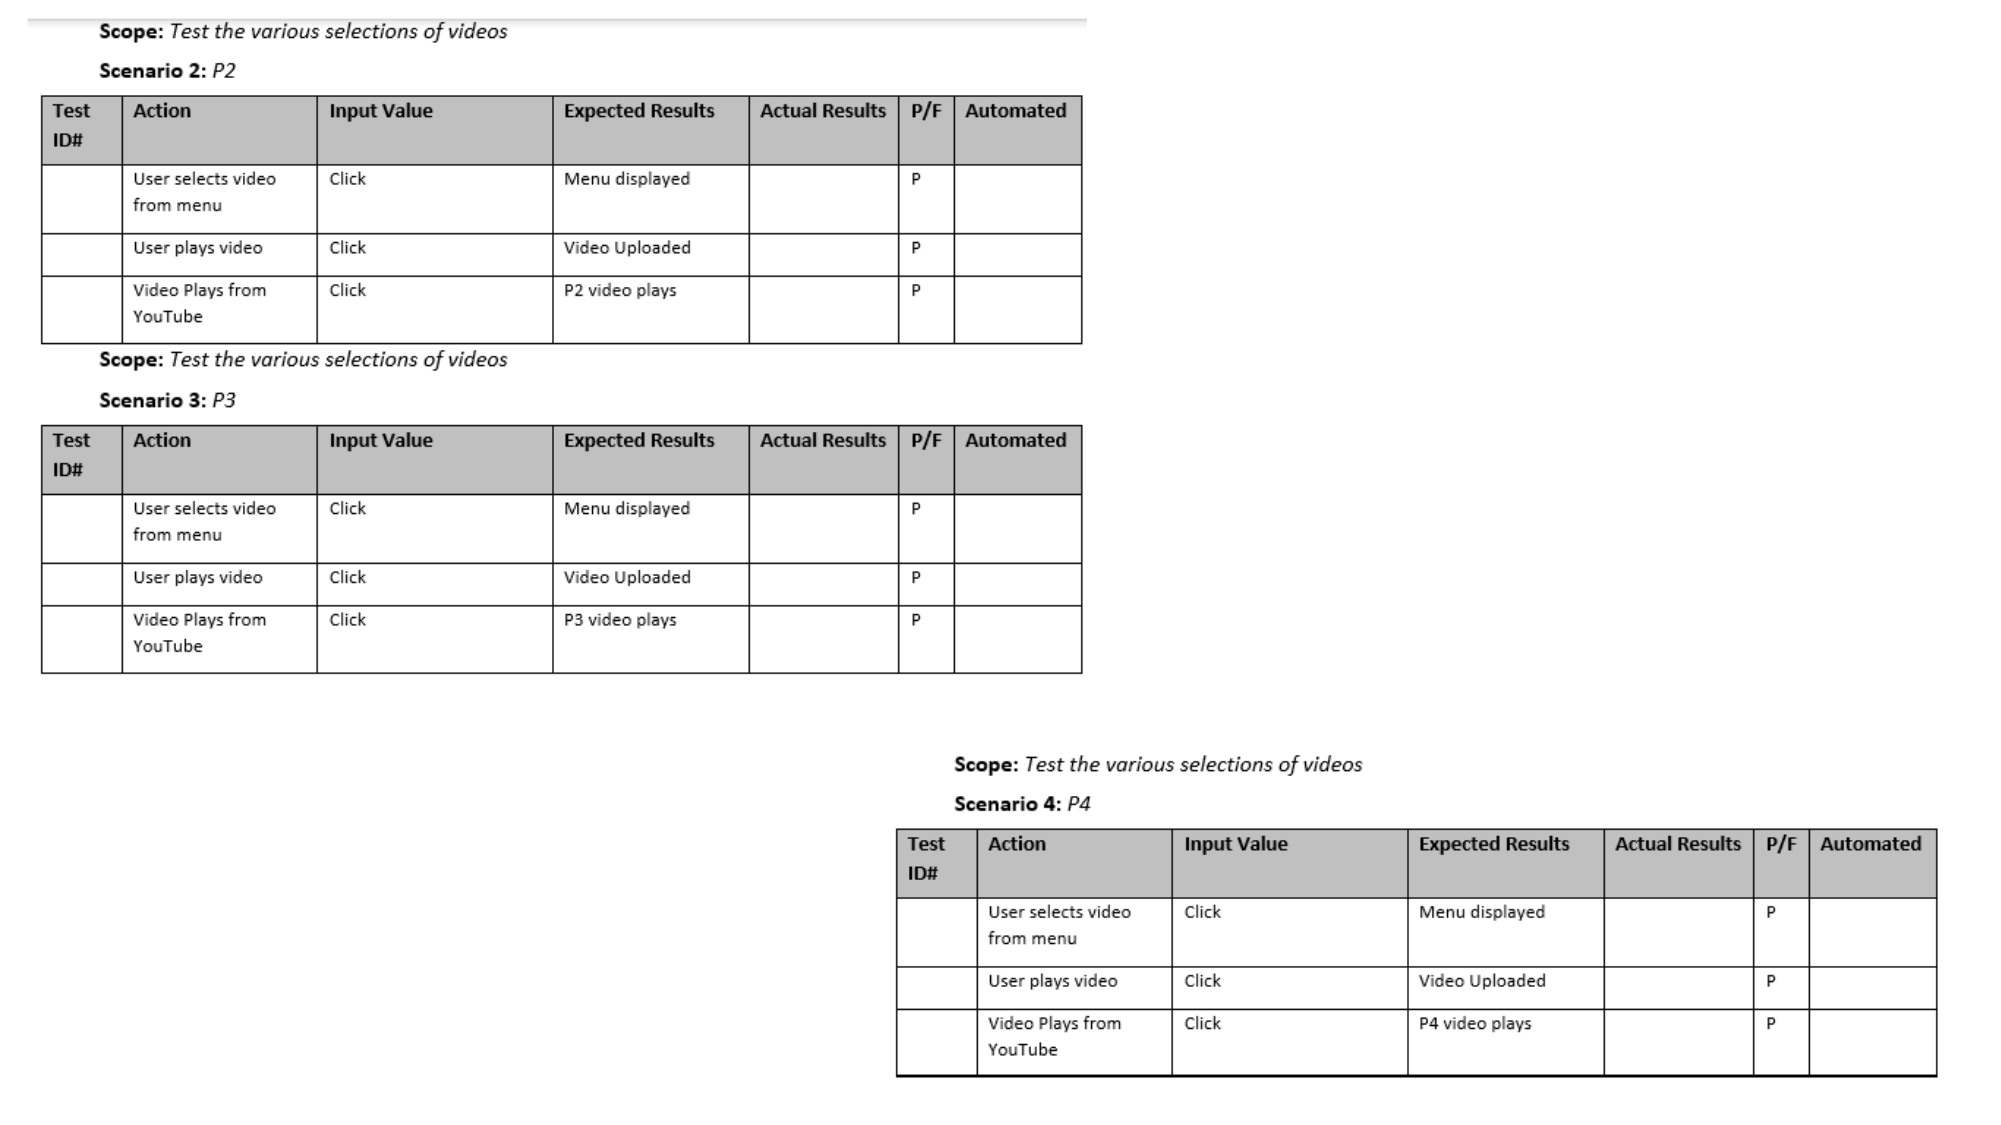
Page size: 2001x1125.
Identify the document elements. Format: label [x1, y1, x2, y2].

picture [889, 716, 1950, 1084]
picture [27, 18, 1087, 684]
